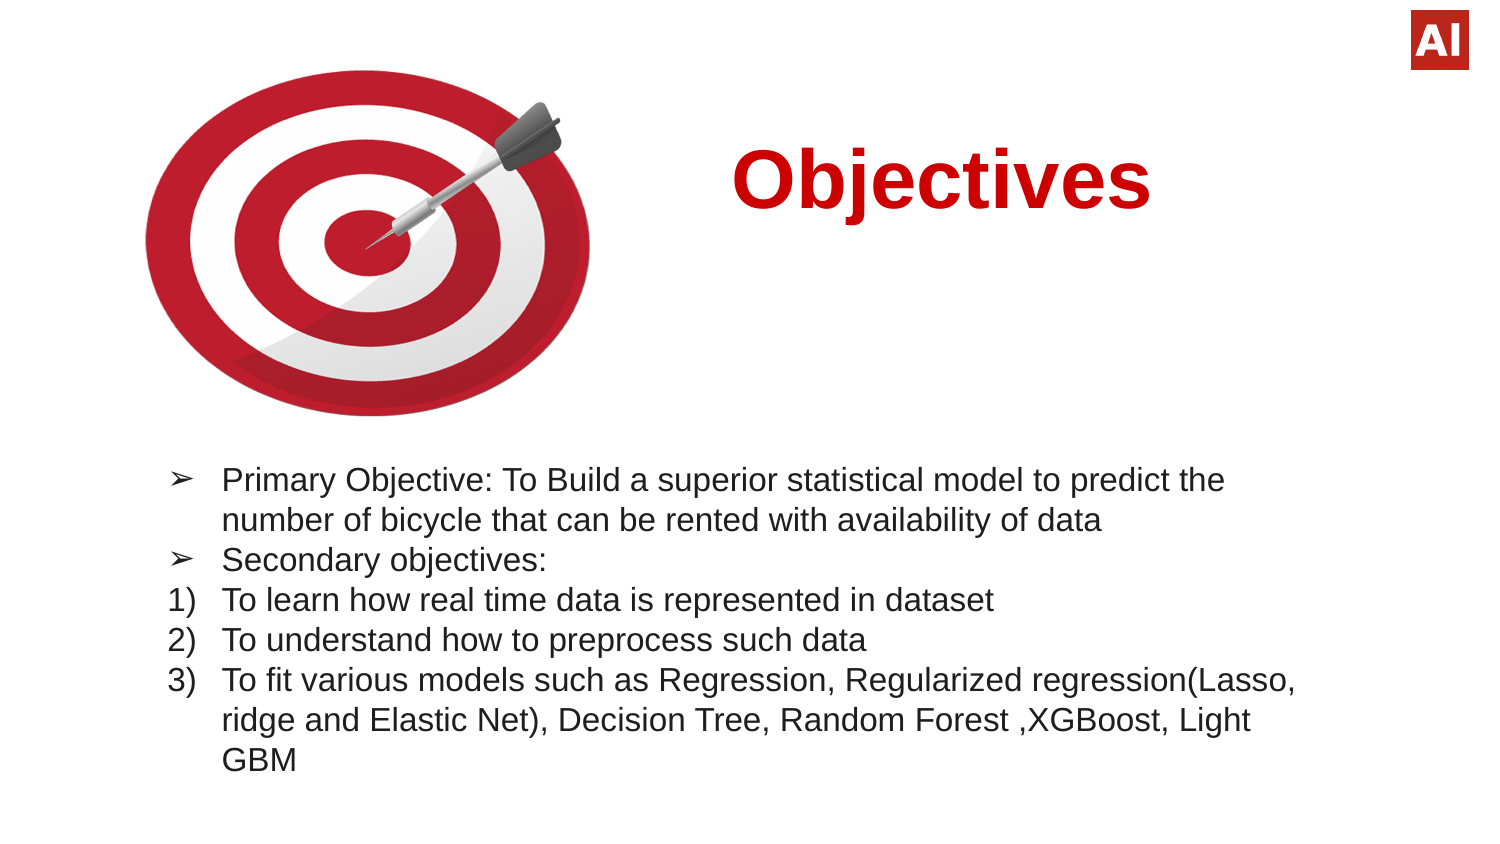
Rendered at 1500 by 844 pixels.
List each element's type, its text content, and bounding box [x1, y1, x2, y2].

title Objectives [604, 136, 1296, 240]
picture [131, 59, 599, 423]
text_box Primary Objective: To Build a superior statistical model to predict the number of bicycle that can be rented with availability of data Secondary objectives: To learn how real time data is represented in dataset To understand how to preprocess such data To fit various models such as Regression, Regularized regression(Lasso, ridge and Elastic Net), Decision Tree, Random Forest ,XGBoost, Light GBM [131, 443, 1314, 793]
picture [1411, 10, 1469, 70]
